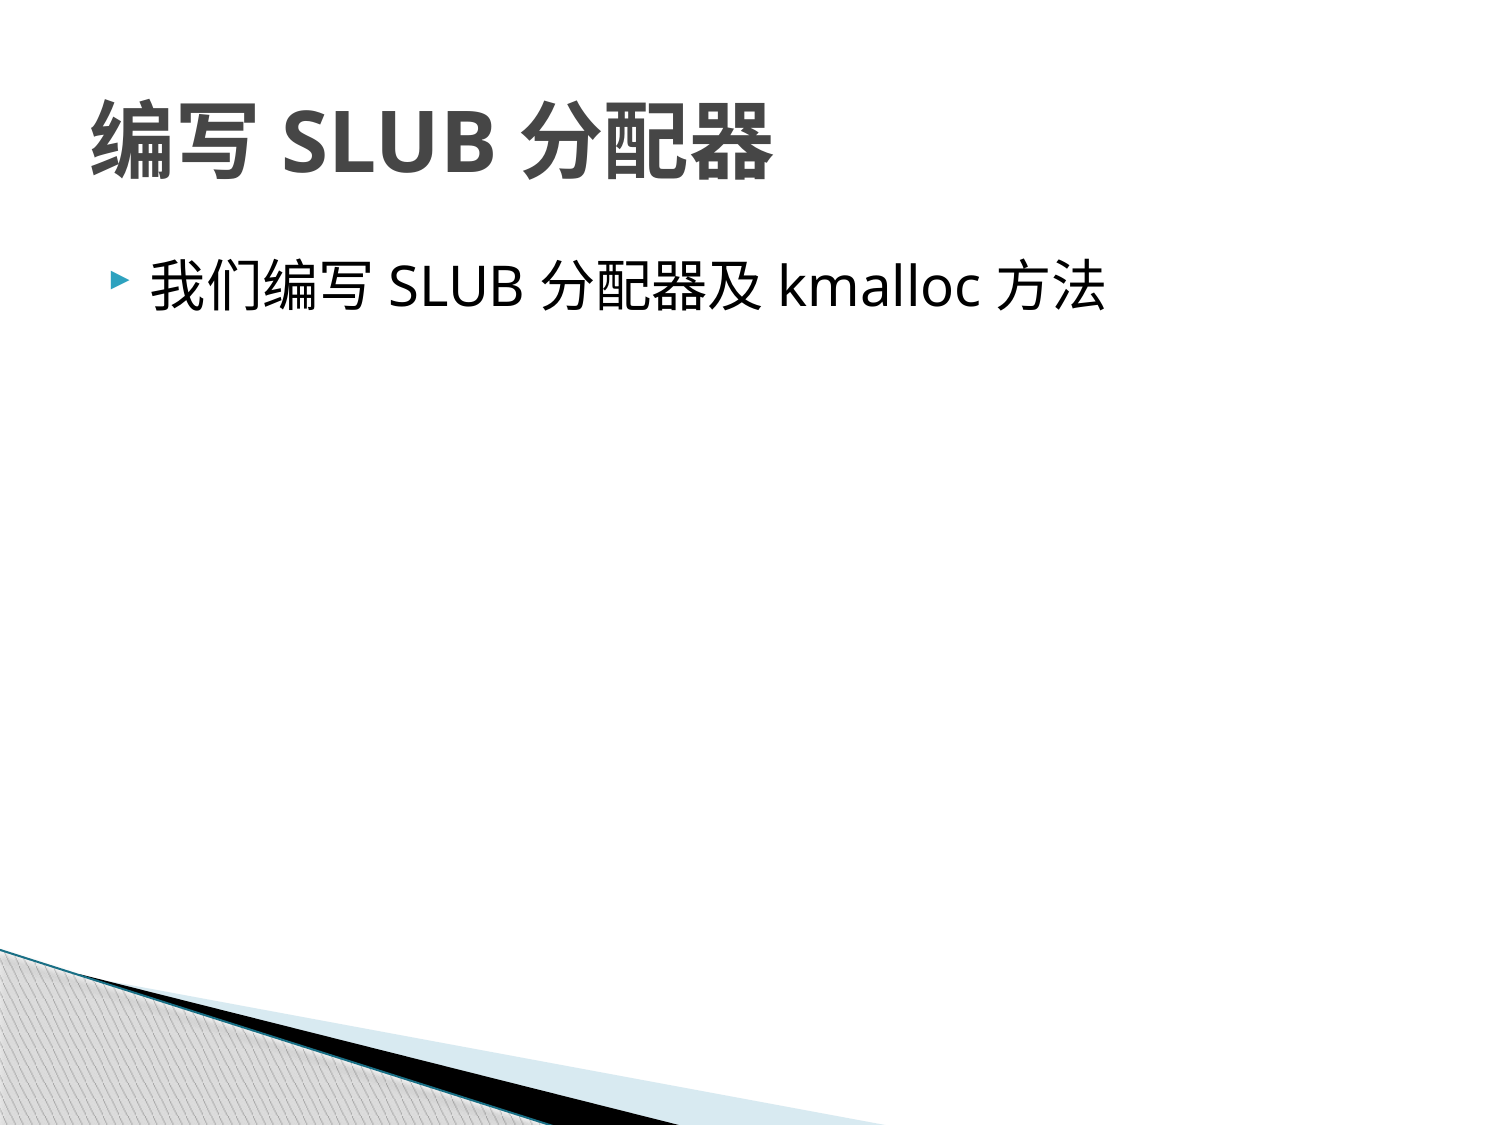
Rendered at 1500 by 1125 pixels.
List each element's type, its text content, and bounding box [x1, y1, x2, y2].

title 编写SLUB分配器 [75, 45, 1425, 233]
list 我们编写SLUB分配器及kmalloc方法 [75, 243, 1425, 986]
